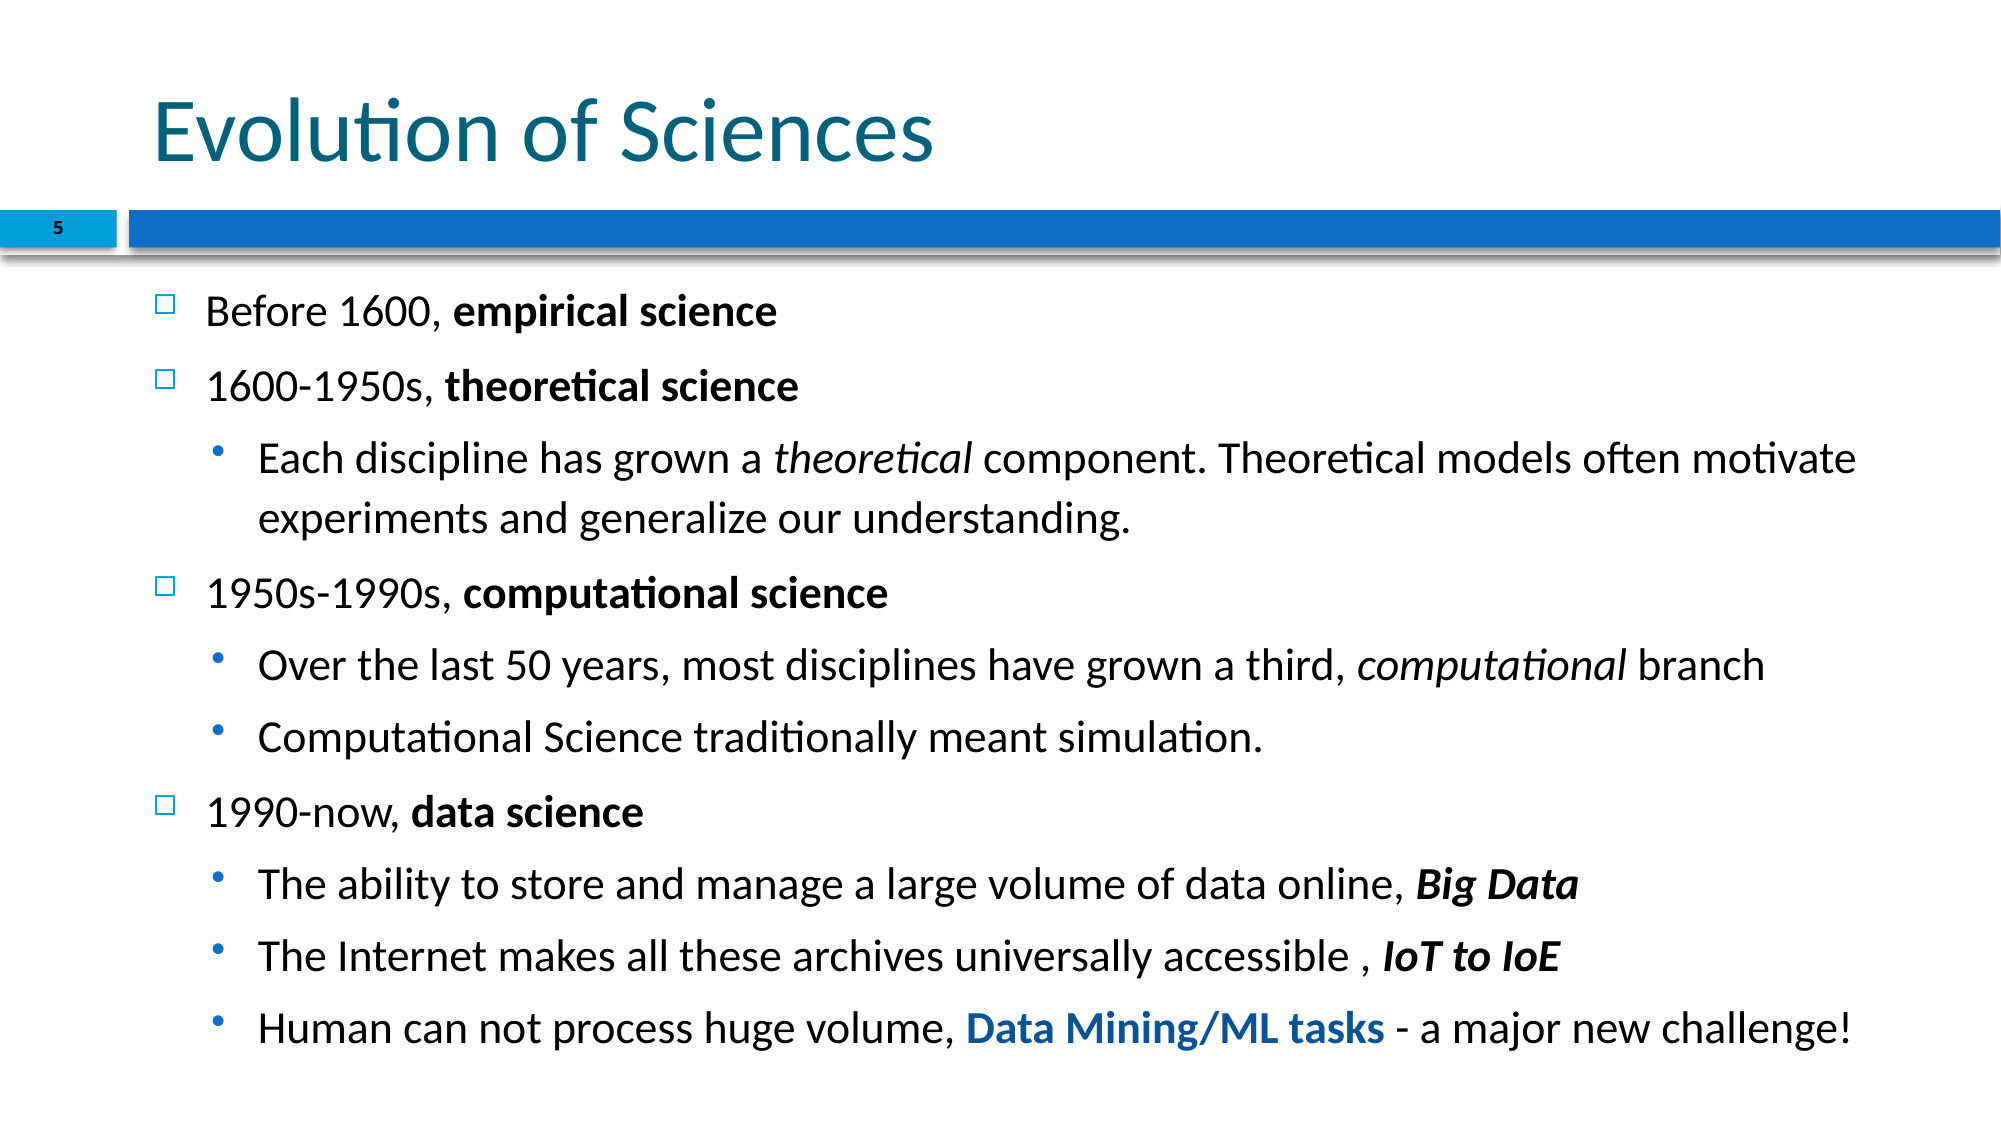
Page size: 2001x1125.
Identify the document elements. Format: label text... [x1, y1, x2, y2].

list Before 1600, empirical science 1600-1950s, theoretical science Each discipline has grown a theoretical component. Theoretical models often motivate experiments and generalize our understanding. 1950s-1990s, computational science Over the last 50 years, most disciplines have grown a third, computational branch Computational Science traditionally meant simulation. 1990-now, data science The ability to store and manage a large volume of data online, Big Data The Internet makes all these archives universally accessible , IoT to IoE Human can not process huge volume, Data Mining/ML tasks - a major new challenge! [137, 267, 1884, 1076]
slide_number 5 [0, 208, 117, 249]
title Evolution of Sciences [137, 78, 1326, 172]
